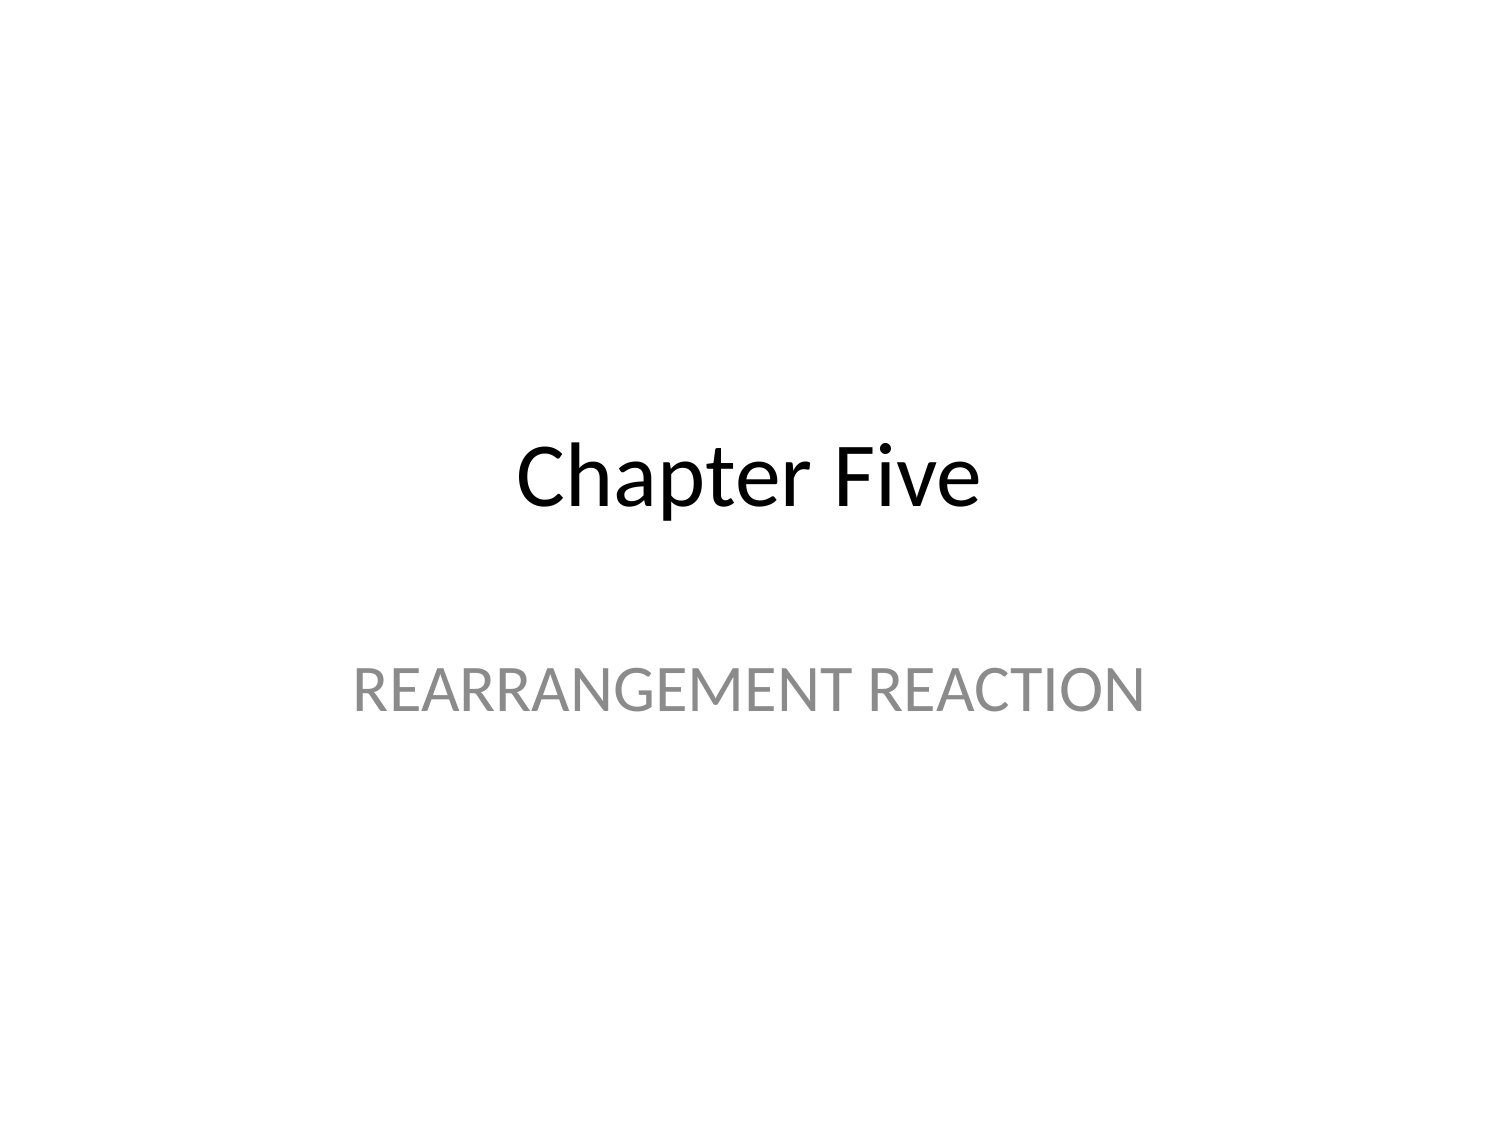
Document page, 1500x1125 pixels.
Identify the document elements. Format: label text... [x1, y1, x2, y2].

subtitle REARRANGEMENT REACTION [225, 637, 1275, 925]
title Chapter Five [112, 349, 1388, 591]
